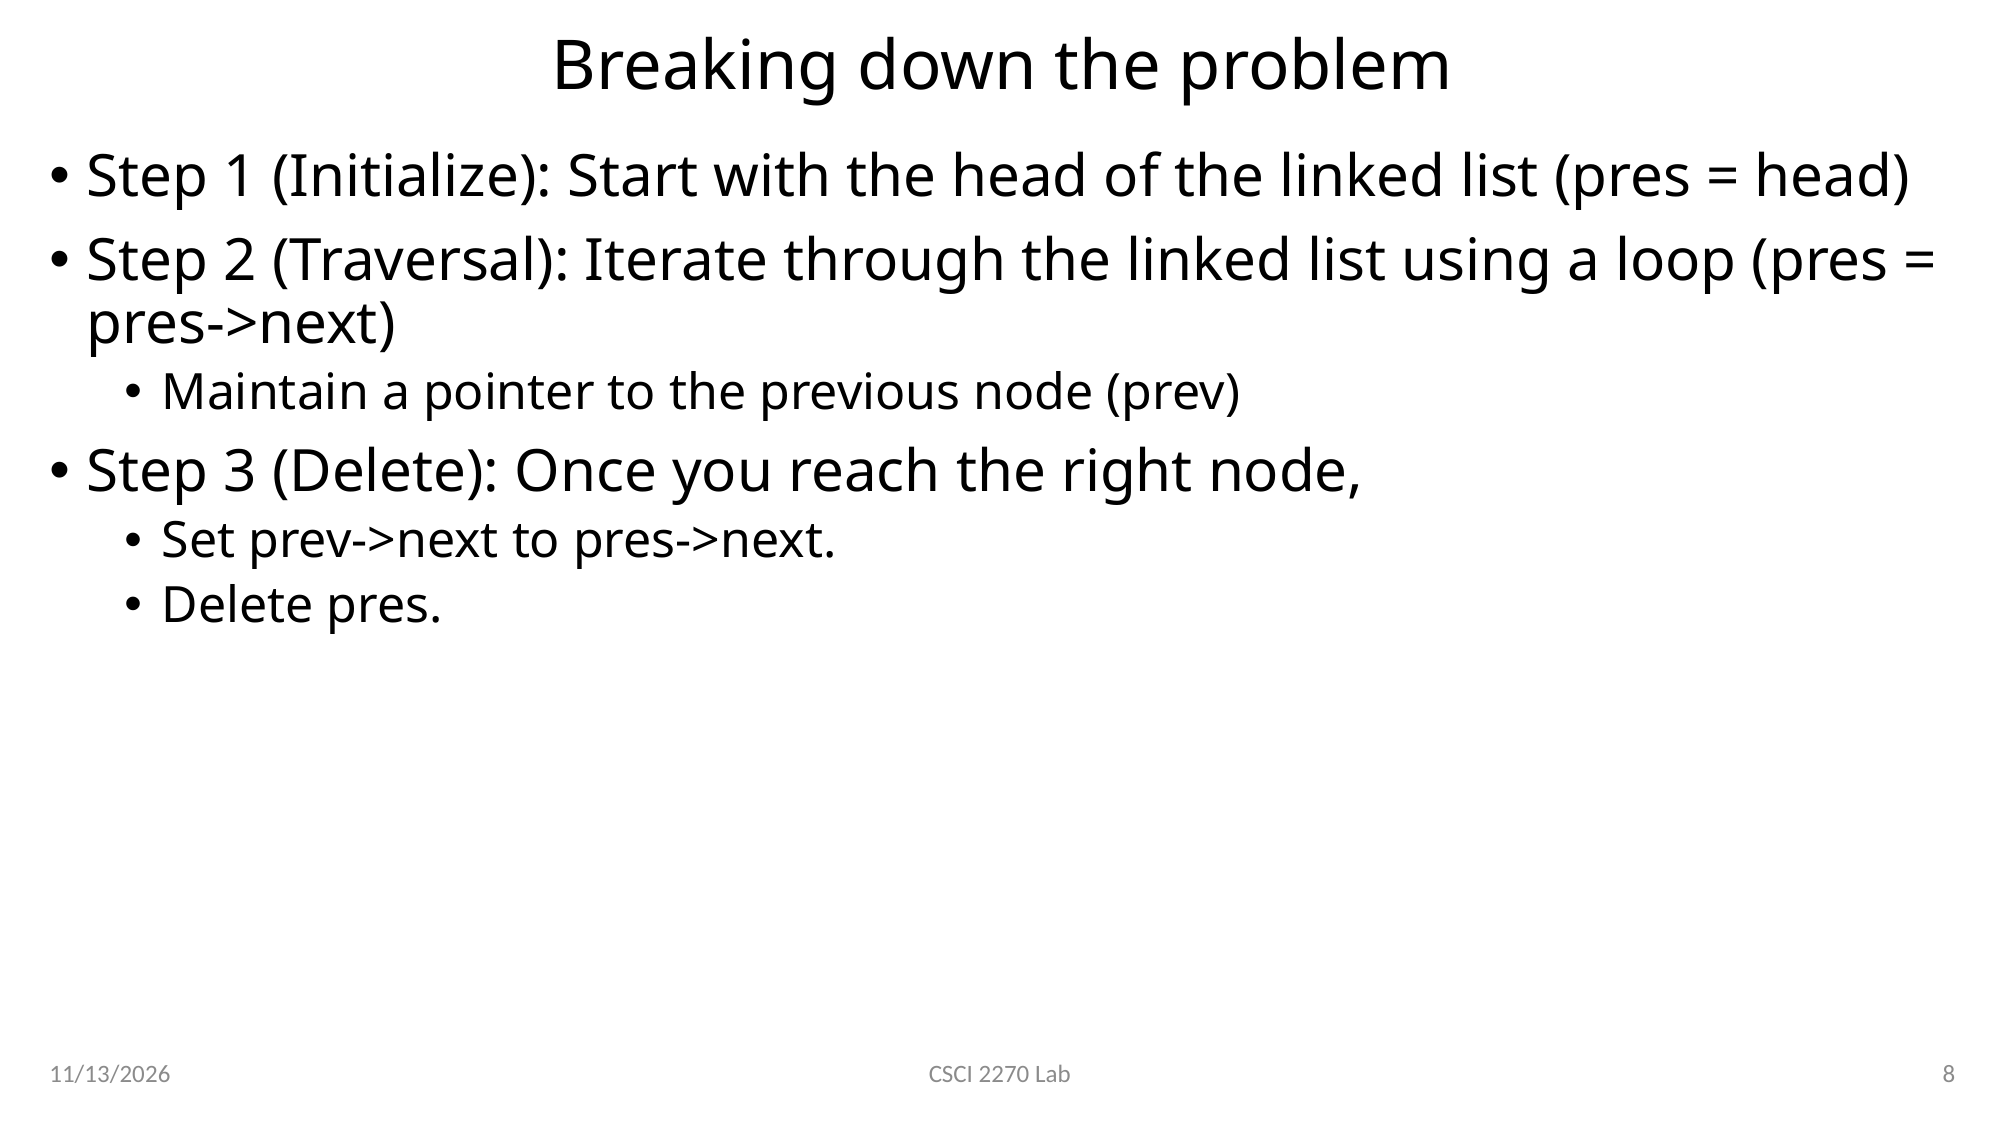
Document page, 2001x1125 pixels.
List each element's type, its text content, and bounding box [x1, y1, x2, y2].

title Breaking down the problem [34, 22, 1971, 112]
slide_number 8 [1520, 1042, 1971, 1103]
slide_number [34, 1042, 485, 1103]
footer CSCI 2270 Lab [662, 1042, 1338, 1103]
list Step 1 (Initialize): Start with the head of the linked list (pres = head) Step 2 (Traversal): Iterate through the linked list using a loop (pres = pres->next) Maintain a pointer to the previous node (prev) Step 3 (Delete): Once you reach the right node, Set prev->next to pres->next. Delete pres. [34, 139, 1971, 1014]
